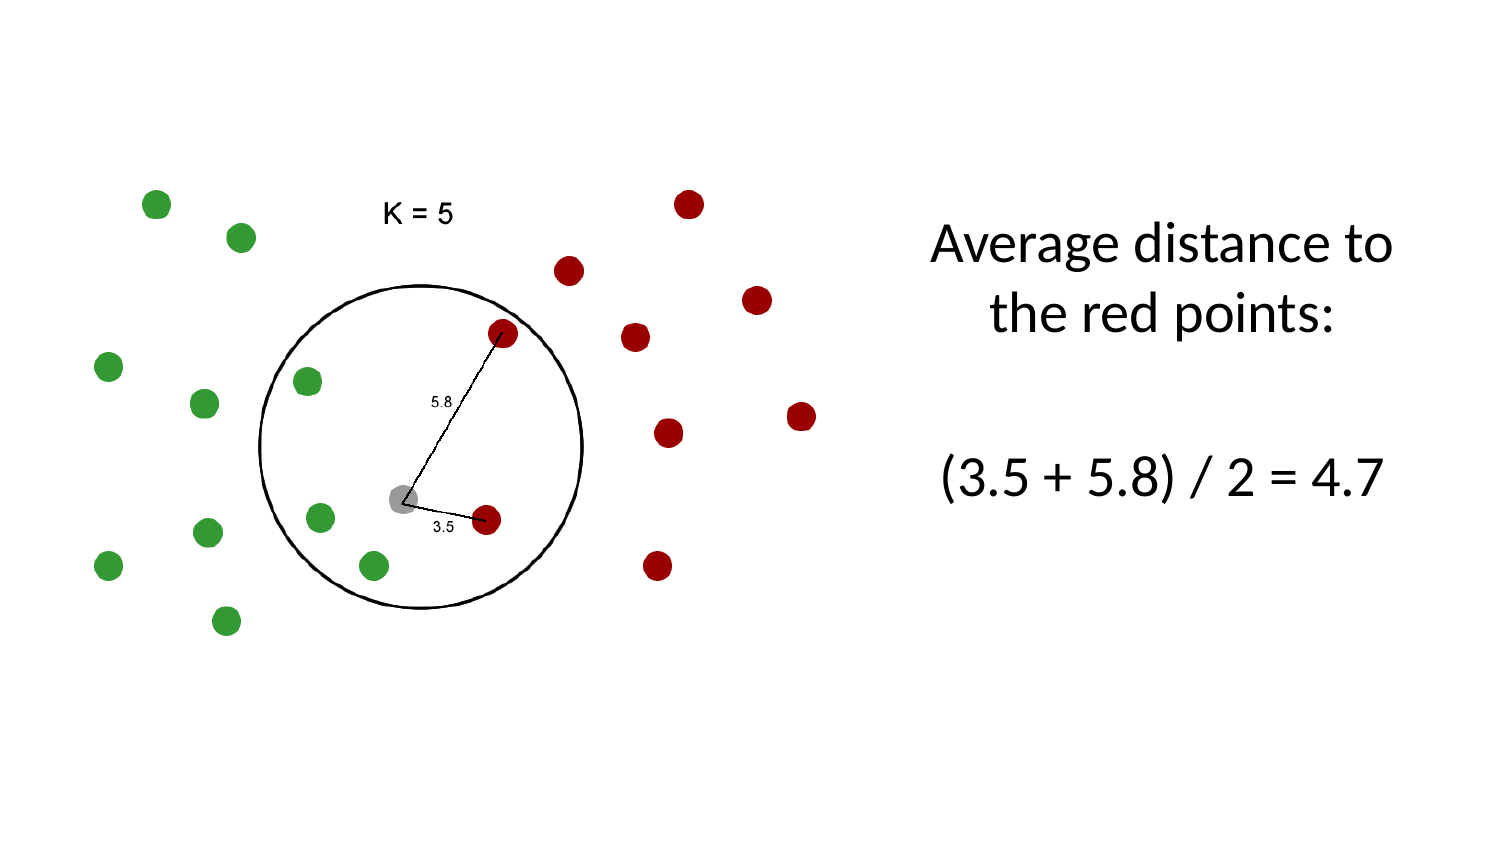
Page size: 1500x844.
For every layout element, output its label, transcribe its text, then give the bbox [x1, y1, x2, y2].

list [74, 171, 834, 655]
list Average distance to the red points: (3.5 + 5.8) / 2 = 4.7 [900, 196, 1425, 754]
